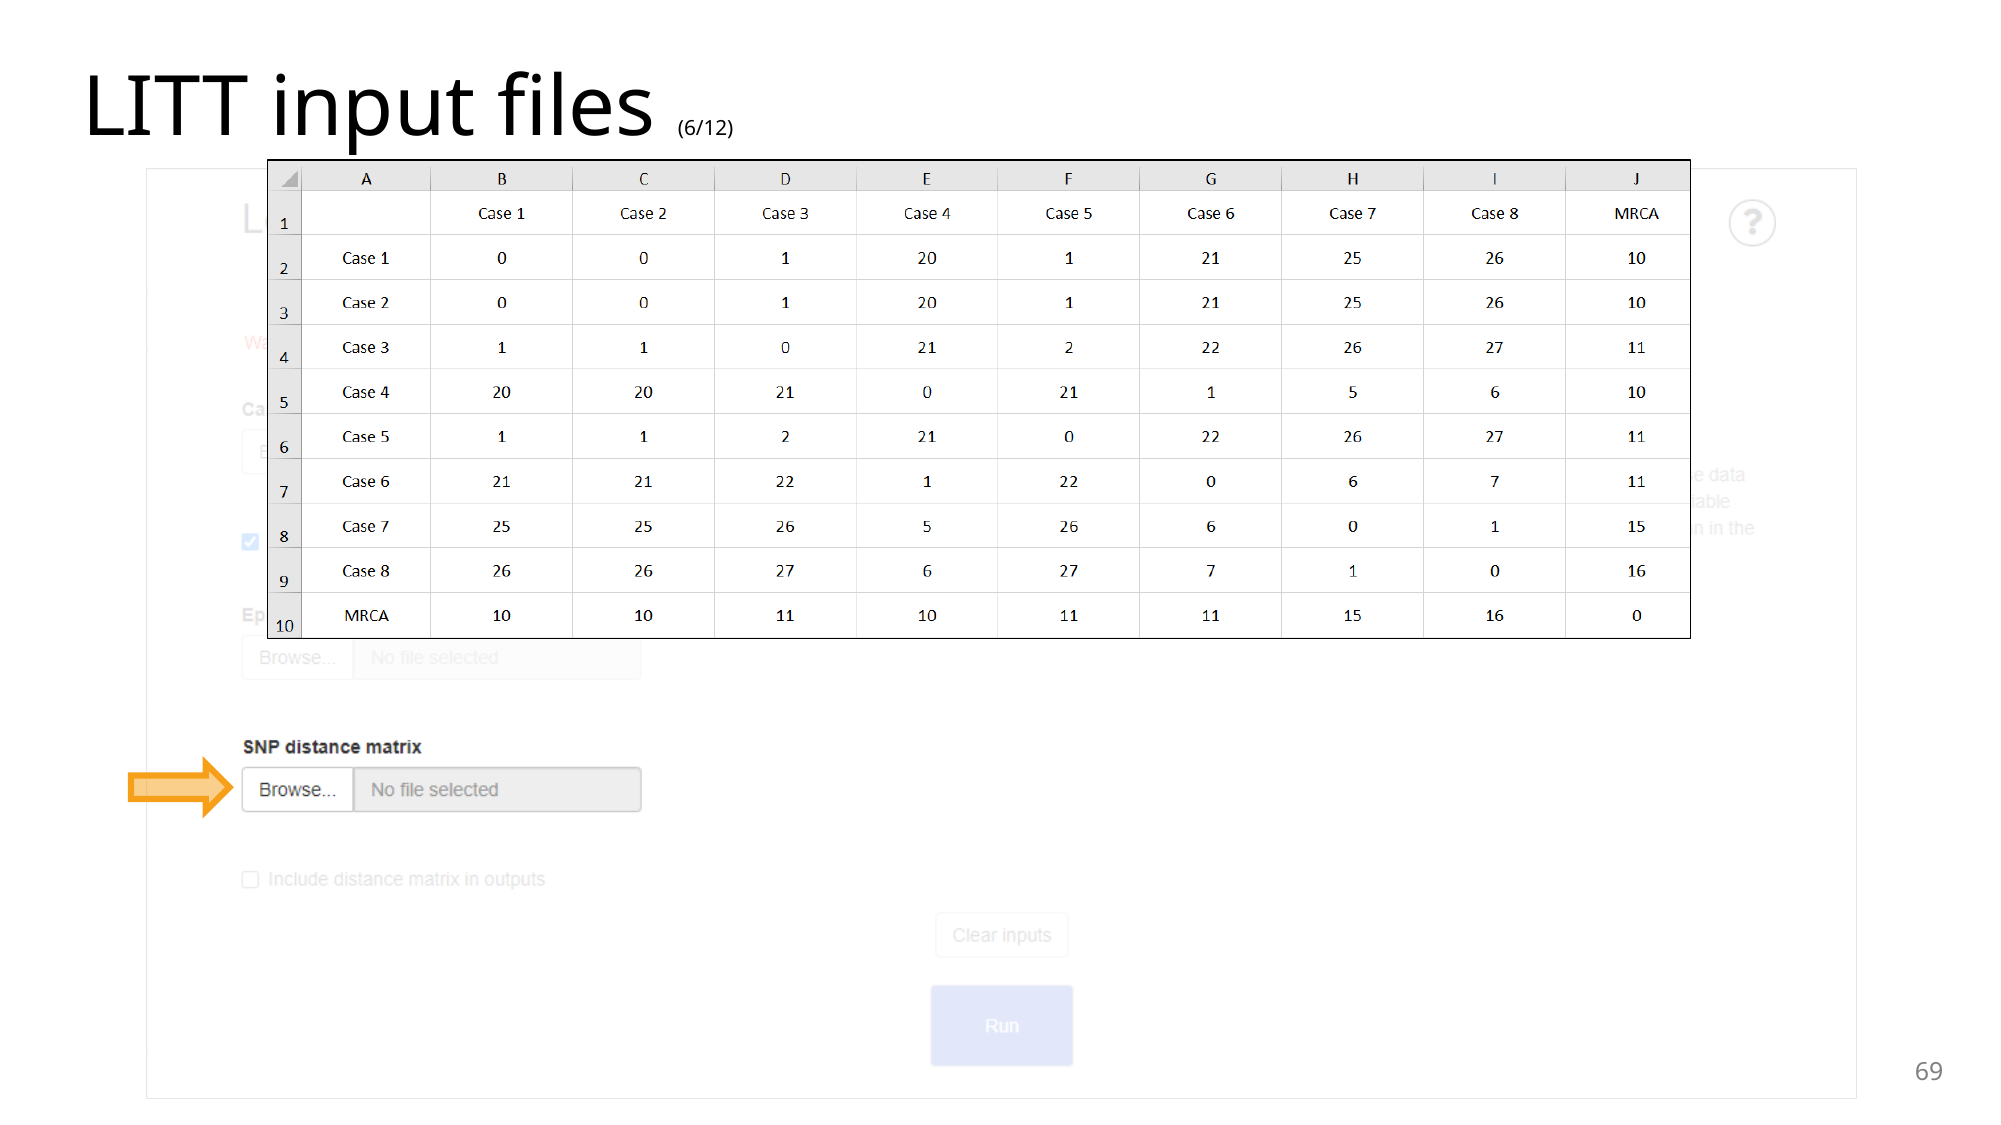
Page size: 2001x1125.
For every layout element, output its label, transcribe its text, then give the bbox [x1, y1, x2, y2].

title LITT input files (6/12) [67, 0, 1793, 218]
picture [267, 160, 1691, 639]
slide_number 69 [1884, 1042, 1959, 1103]
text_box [111, 160, 1884, 1112]
